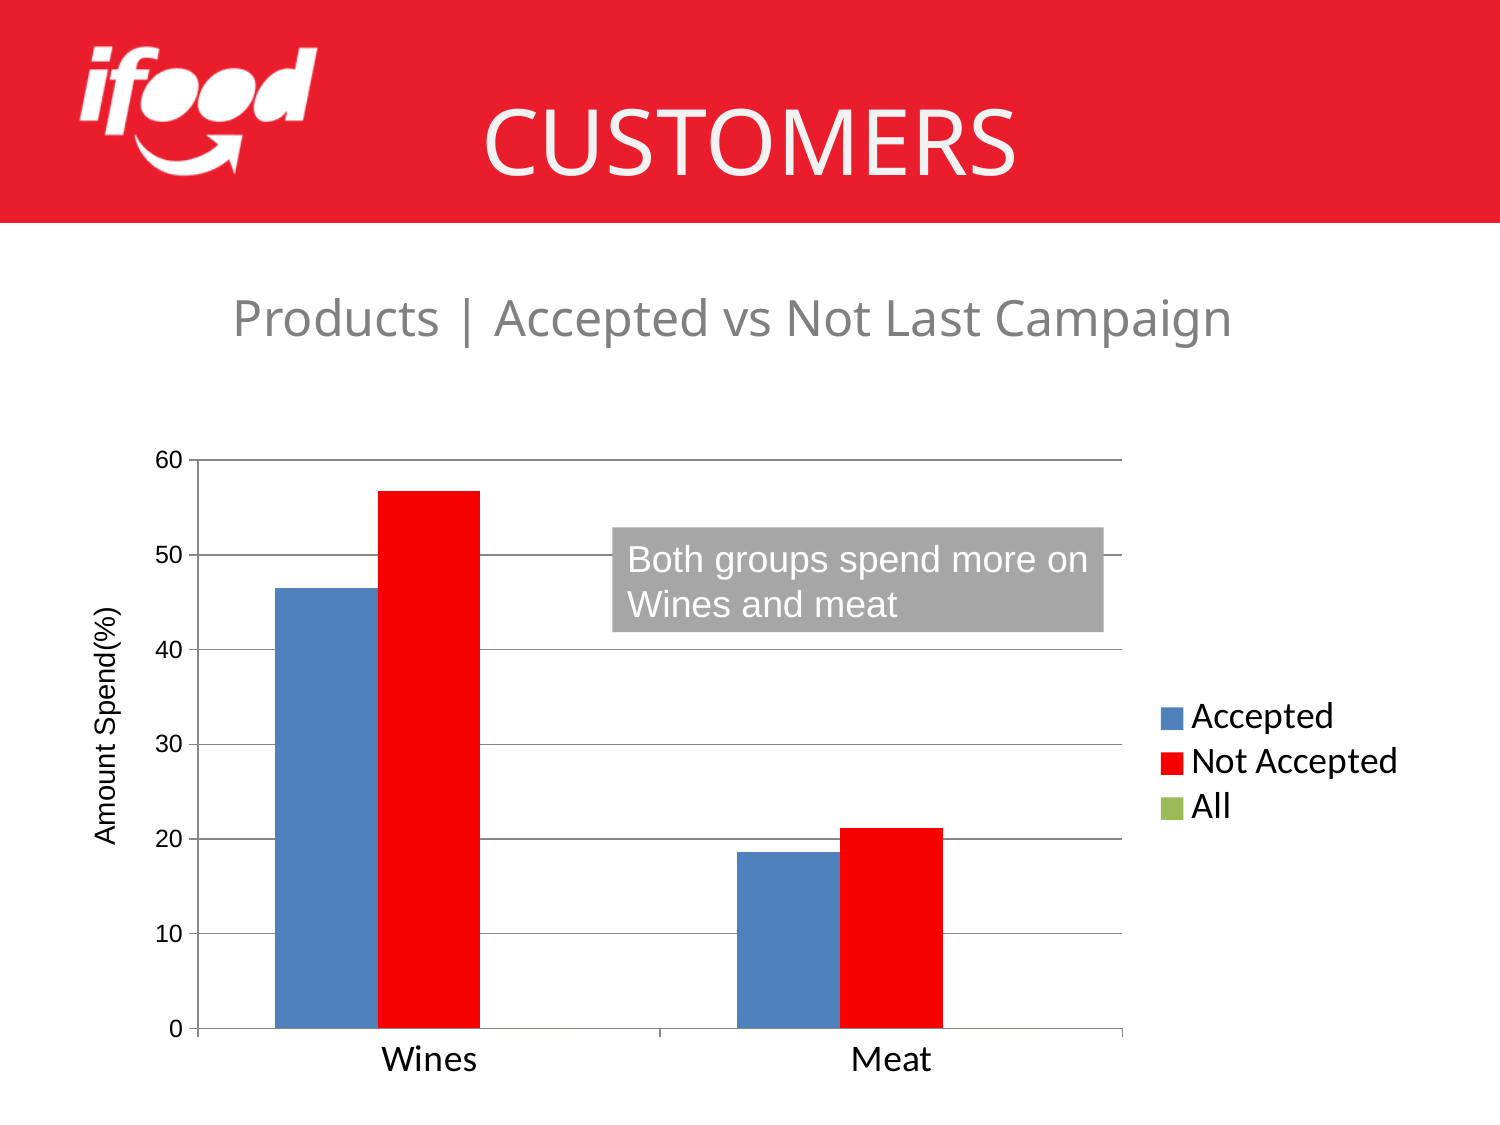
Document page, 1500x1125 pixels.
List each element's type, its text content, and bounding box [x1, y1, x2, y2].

picture [0, 0, 1500, 223]
text_box Products | Accepted vs Not Last Campaign [58, 231, 1409, 411]
chart [128, 433, 1433, 1095]
text_box Amount Spend(%) [78, 591, 123, 861]
